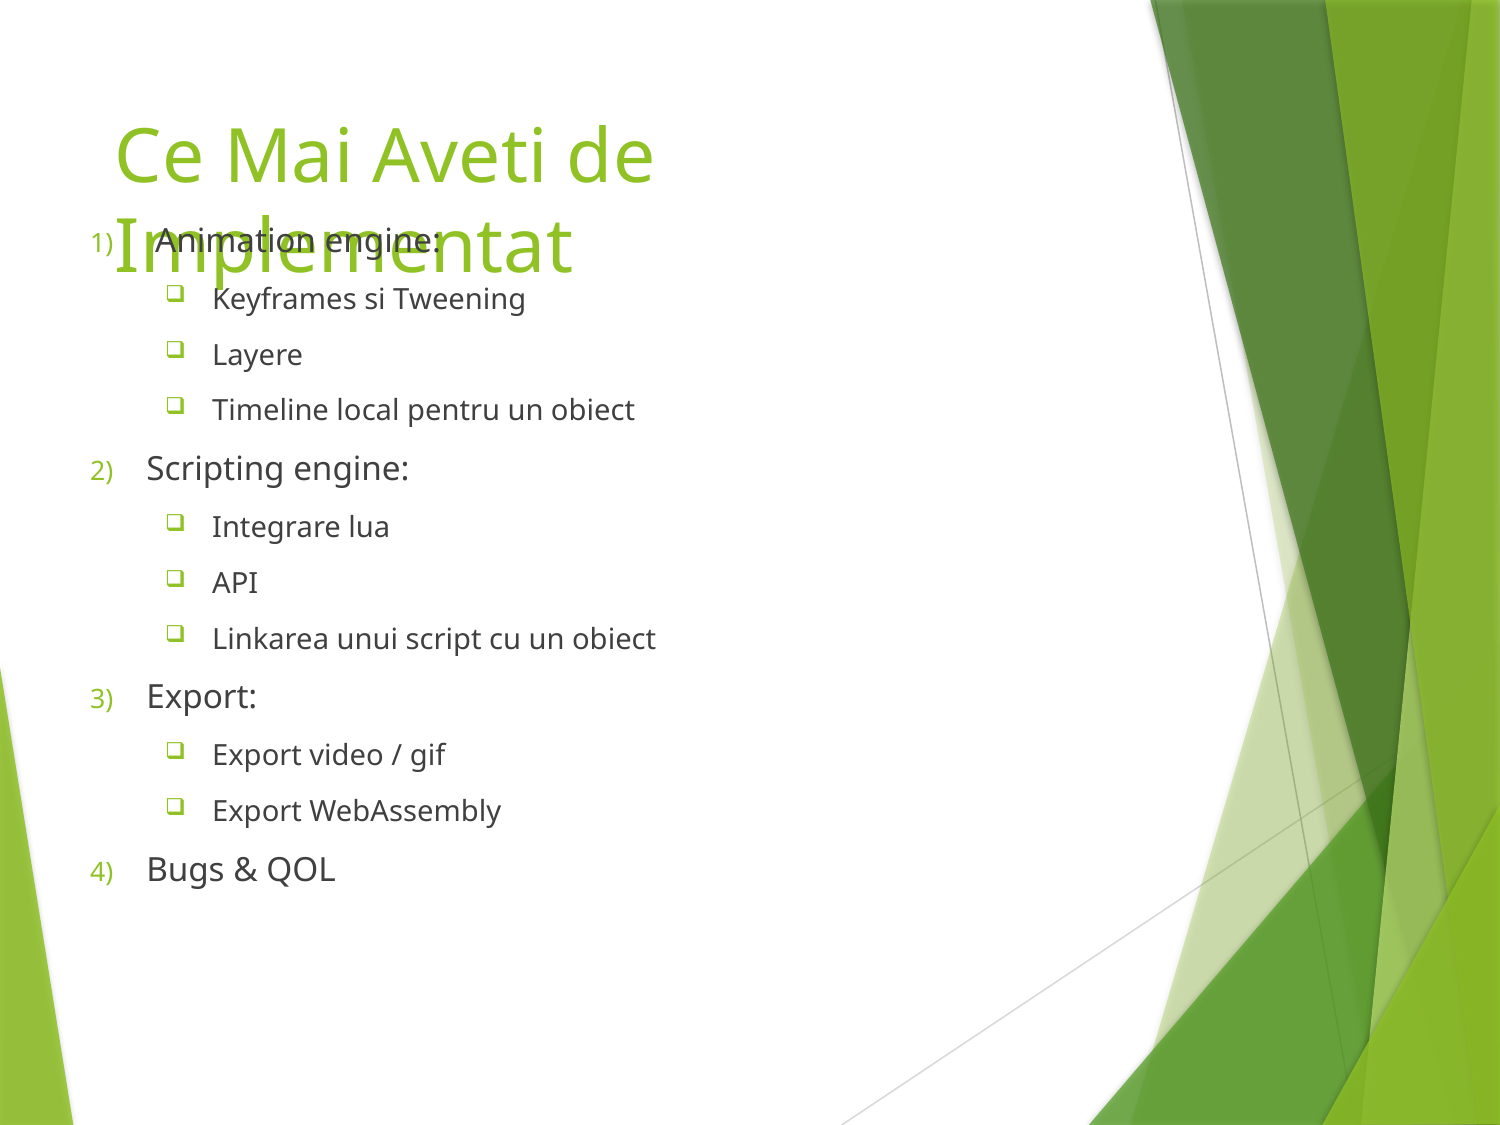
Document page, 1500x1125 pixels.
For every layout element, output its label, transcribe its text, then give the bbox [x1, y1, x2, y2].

text_box Animation engine: Keyframes si Tweening Layere Timeline local pentru un obiect Scripting engine: Integrare lua API Linkarea unui script cu un obiect Export: Export video / gif Export WebAssembly Bugs & QOL [75, 211, 1265, 1057]
title Ce Mai Aveti de Implementat [99, 99, 1142, 211]
